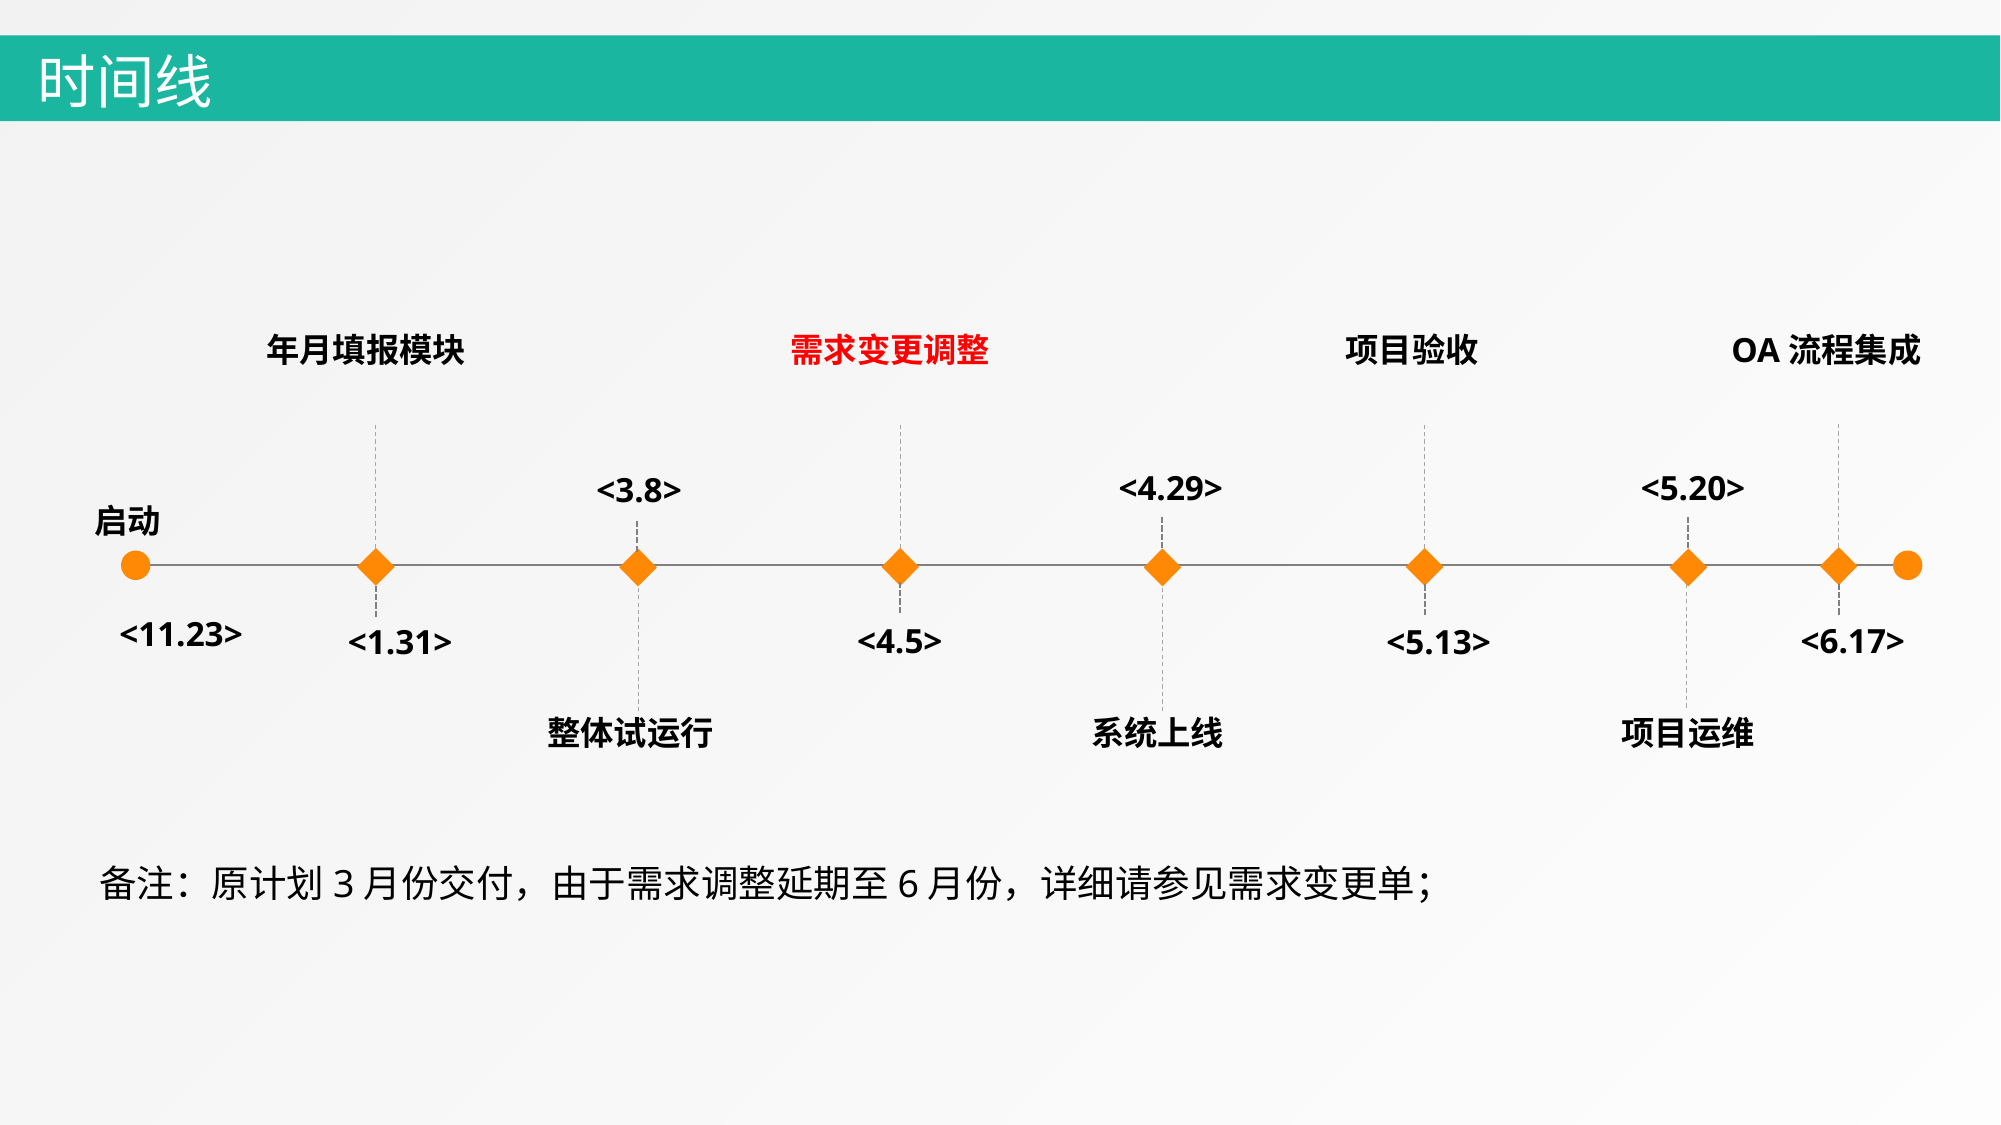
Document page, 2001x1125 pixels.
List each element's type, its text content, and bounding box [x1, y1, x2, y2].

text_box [1564, 459, 1813, 761]
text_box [532, 461, 782, 761]
text_box [0, 34, 2000, 122]
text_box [1038, 459, 1287, 761]
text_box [251, 322, 500, 670]
text_box 备注：原计划3月份交付，由于需求调整延期至6月份，详细请参见需求变更单； [84, 852, 1468, 913]
text_box 时间线 [23, 37, 609, 123]
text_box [1702, 321, 1951, 669]
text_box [1537, 551, 1564, 580]
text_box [500, 551, 532, 580]
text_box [776, 322, 1076, 669]
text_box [61, 493, 301, 662]
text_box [1288, 322, 1537, 670]
